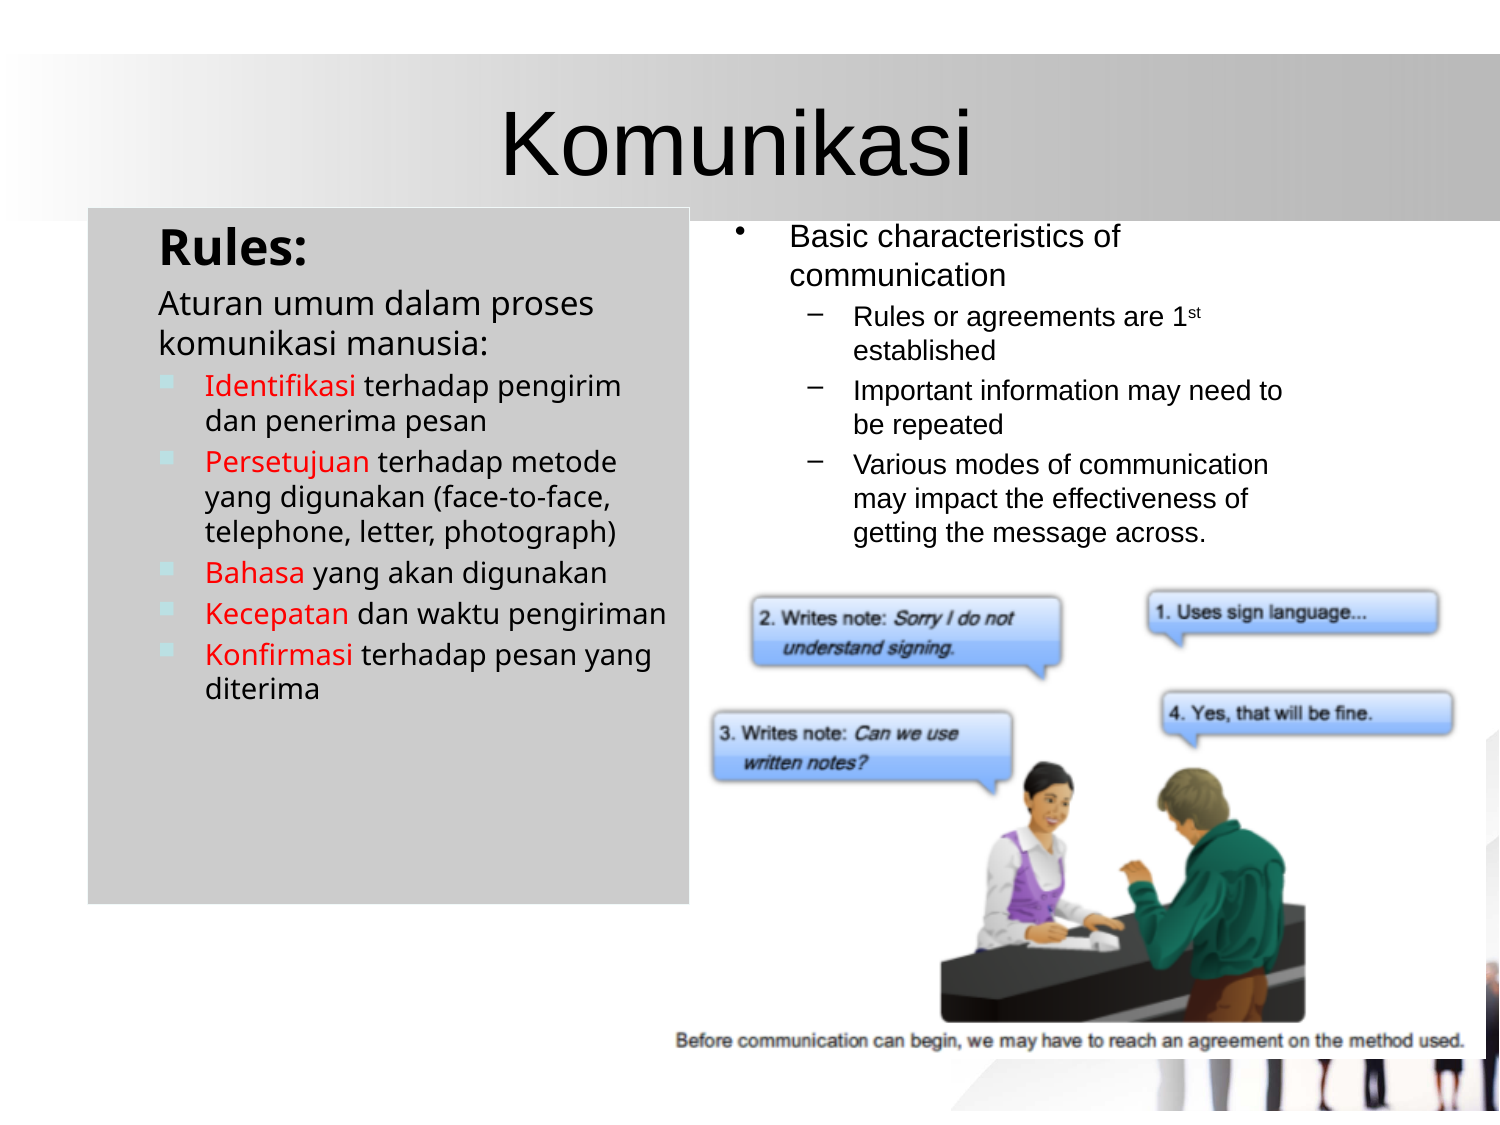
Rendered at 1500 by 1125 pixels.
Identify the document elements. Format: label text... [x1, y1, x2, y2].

picture [660, 574, 1499, 1111]
title Komunikasi [74, 44, 1426, 233]
text_box Rules: Aturan umum dalam proses komunikasi manusia: Identifikasi terhadap pengirim dan penerima pesan Persetujuan terhadap metode yang digunakan (face-to-face, telephone, letter, photograph) Bahasa yang akan digunakan Kecepatan dan waktu pengiriman Konfirmasi terhadap pesan yang diterima [87, 207, 690, 905]
list Basic characteristics of communication Rules or agreements are 1st established Important information may need to be repeated Various modes of communication may impact the effectiveness of getting the message across. [719, 233, 1330, 557]
